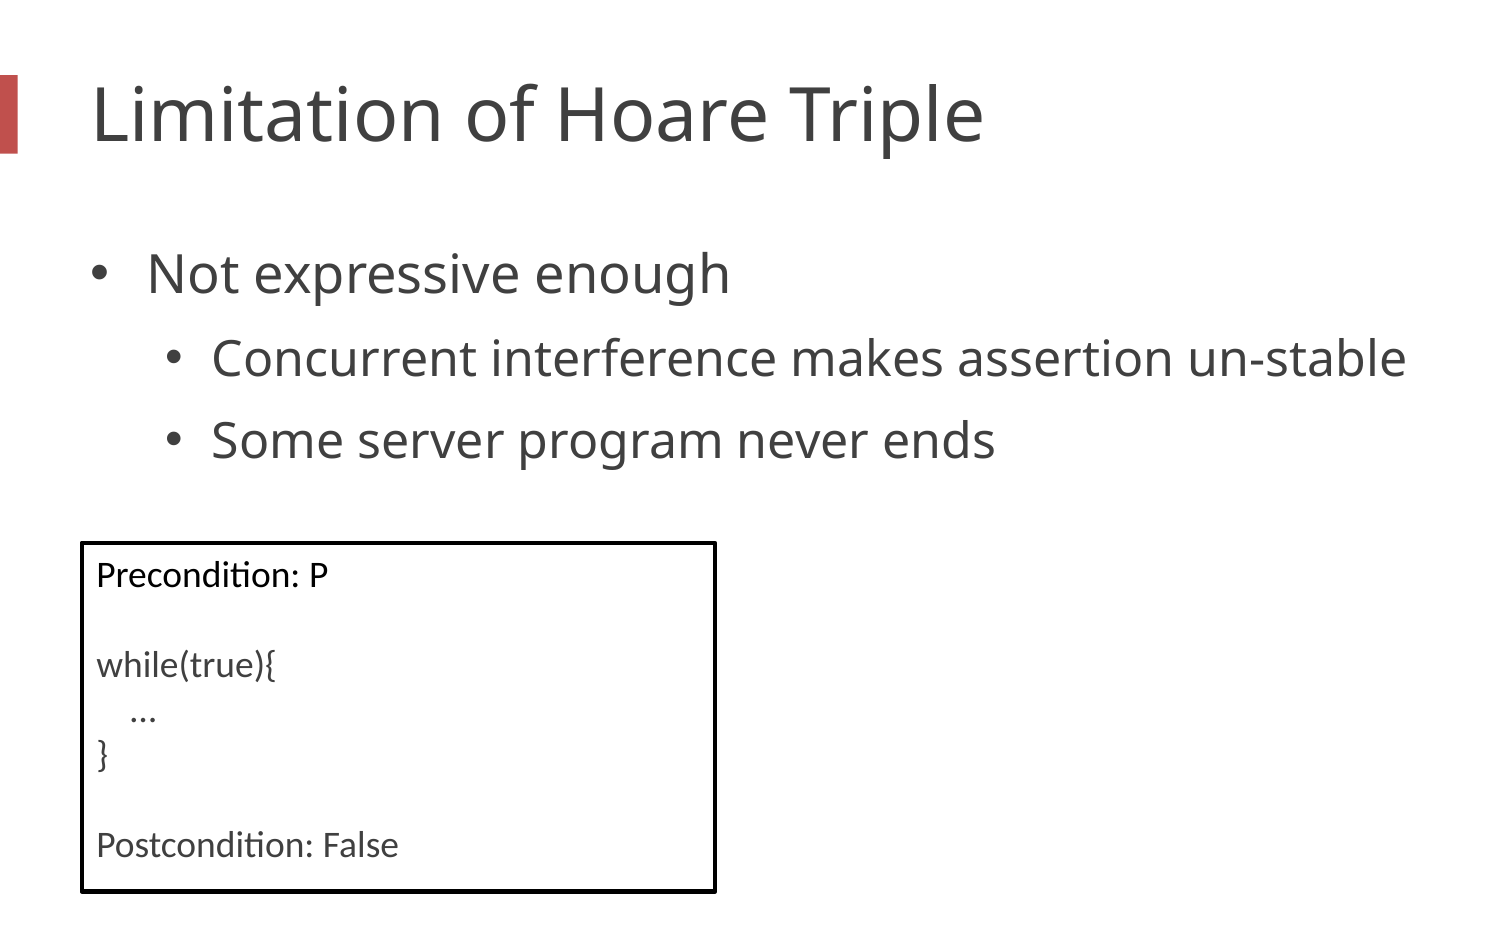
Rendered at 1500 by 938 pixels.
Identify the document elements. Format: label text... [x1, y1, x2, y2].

title Limitation of Hoare Triple [75, 37, 1425, 186]
list Not expressive enough Concurrent interference makes assertion un-stable Some server program never ends [75, 218, 1425, 516]
text_box Precondition: P while(true){ … } Postcondition: False [80, 541, 717, 894]
